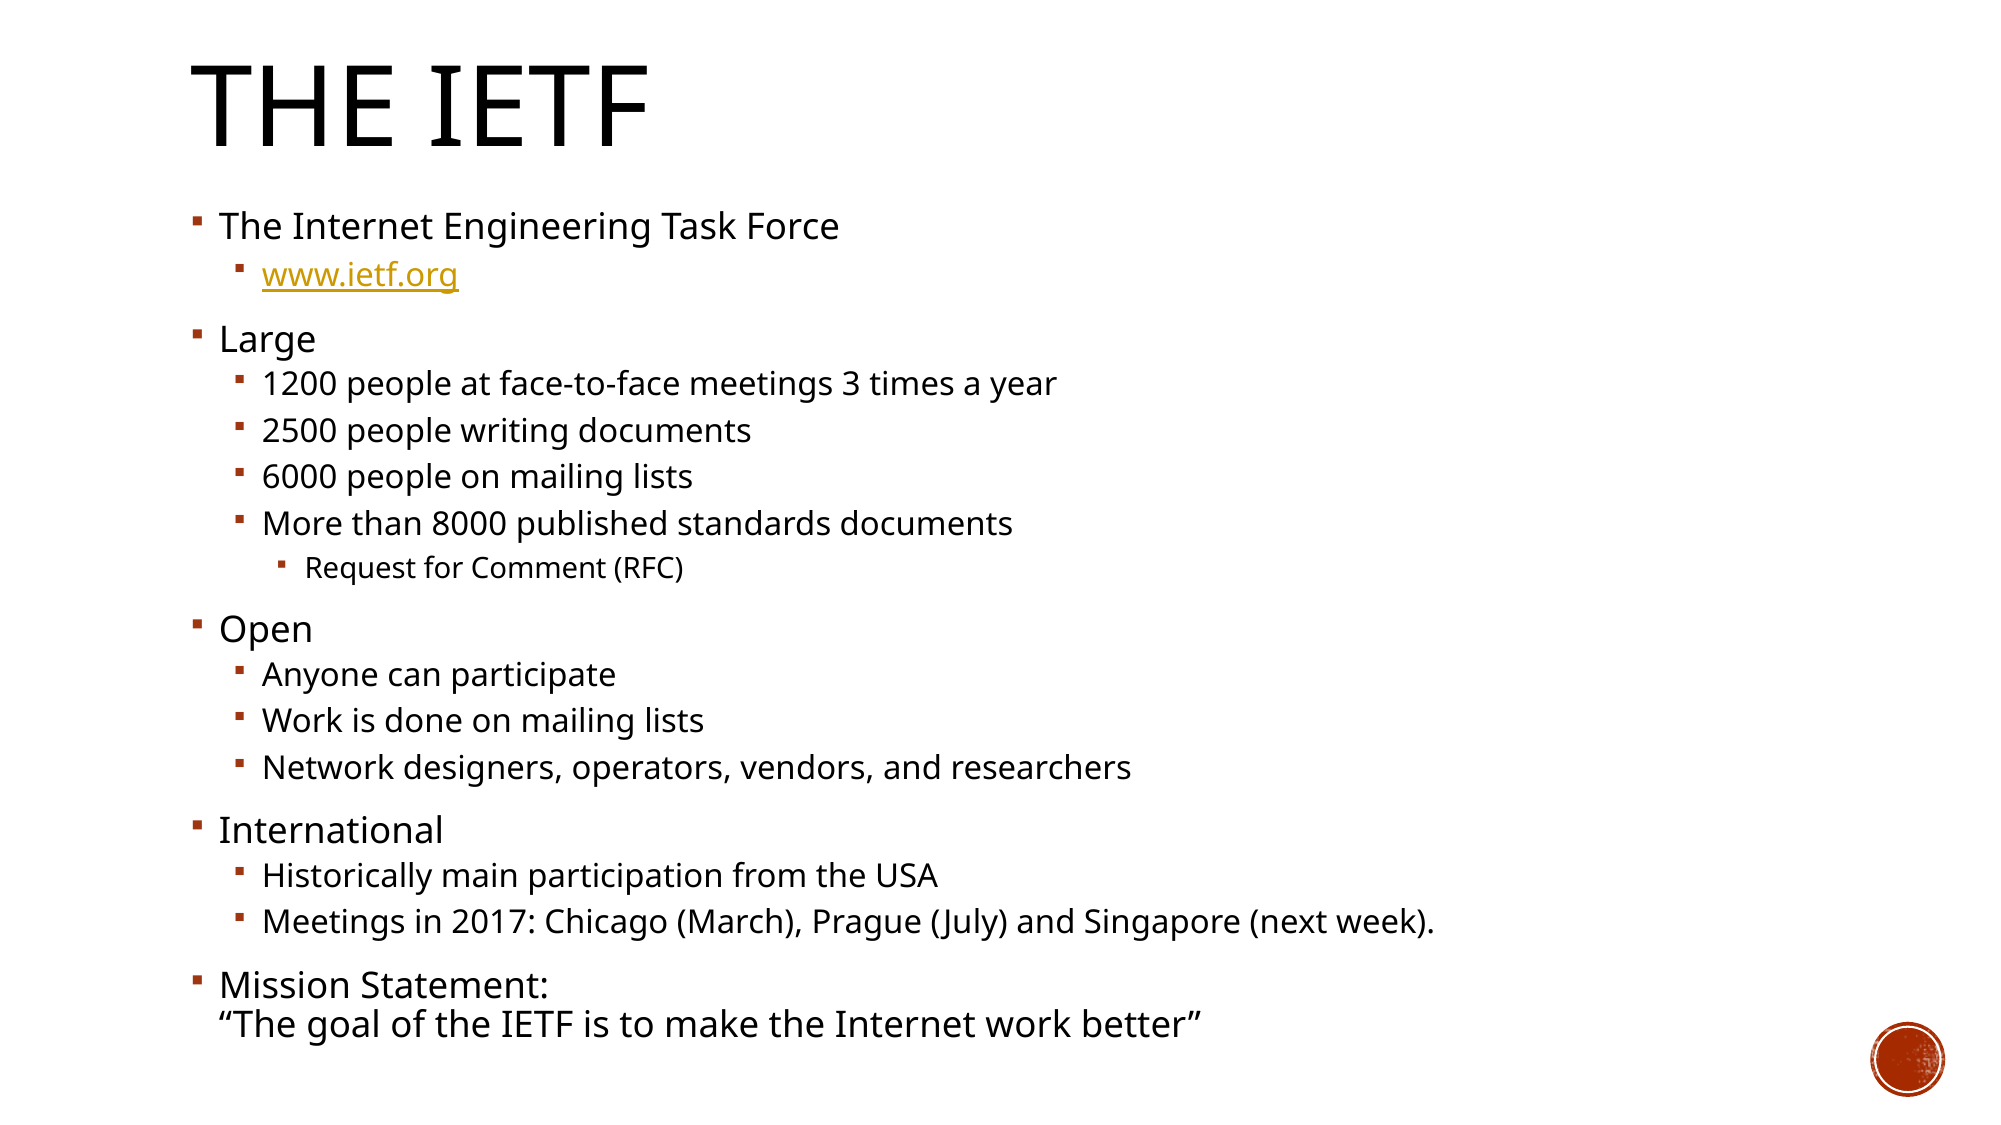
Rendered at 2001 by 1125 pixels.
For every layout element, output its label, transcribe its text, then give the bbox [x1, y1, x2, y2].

title The IETF [175, 20, 1826, 200]
list The Internet Engineering Task Force www.ietf.org Large 1200 people at face-to-face meetings 3 times a year 2500 people writing documents 6000 people on mailing lists More than 8000 published standards documents Request for Comment (RFC) Open Anyone can participate Work is done on mailing lists Network designers, operators, vendors, and researchers International Historically main participation from the USA Meetings in 2017: Chicago (March), Prague (July) and Singapore (next week). Mission Statement: “The goal of the IETF is to make the Internet work better” [175, 200, 1826, 1061]
